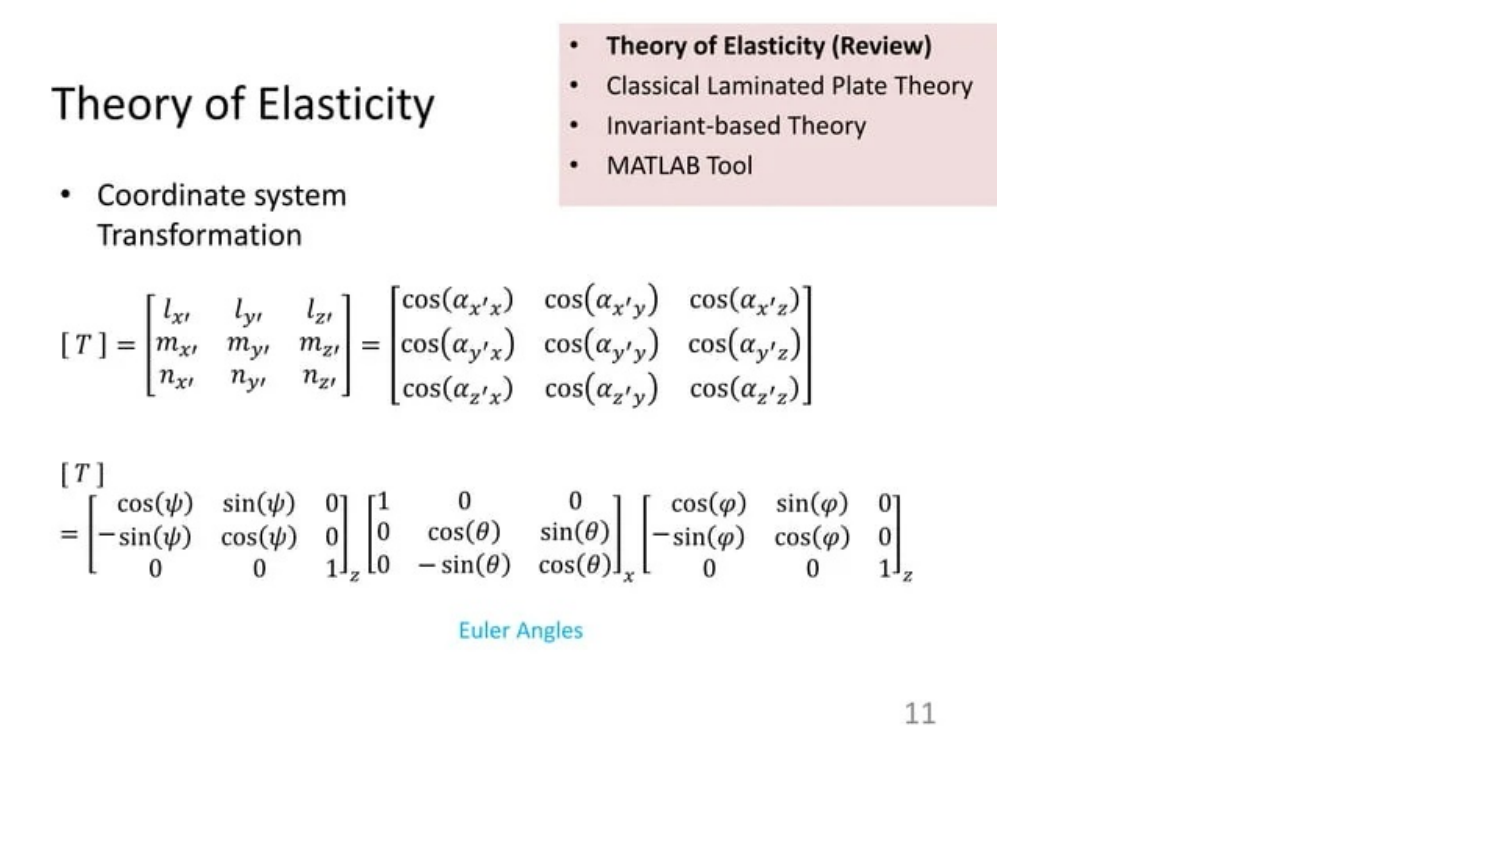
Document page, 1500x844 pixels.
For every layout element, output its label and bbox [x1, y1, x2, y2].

picture [0, 0, 997, 748]
